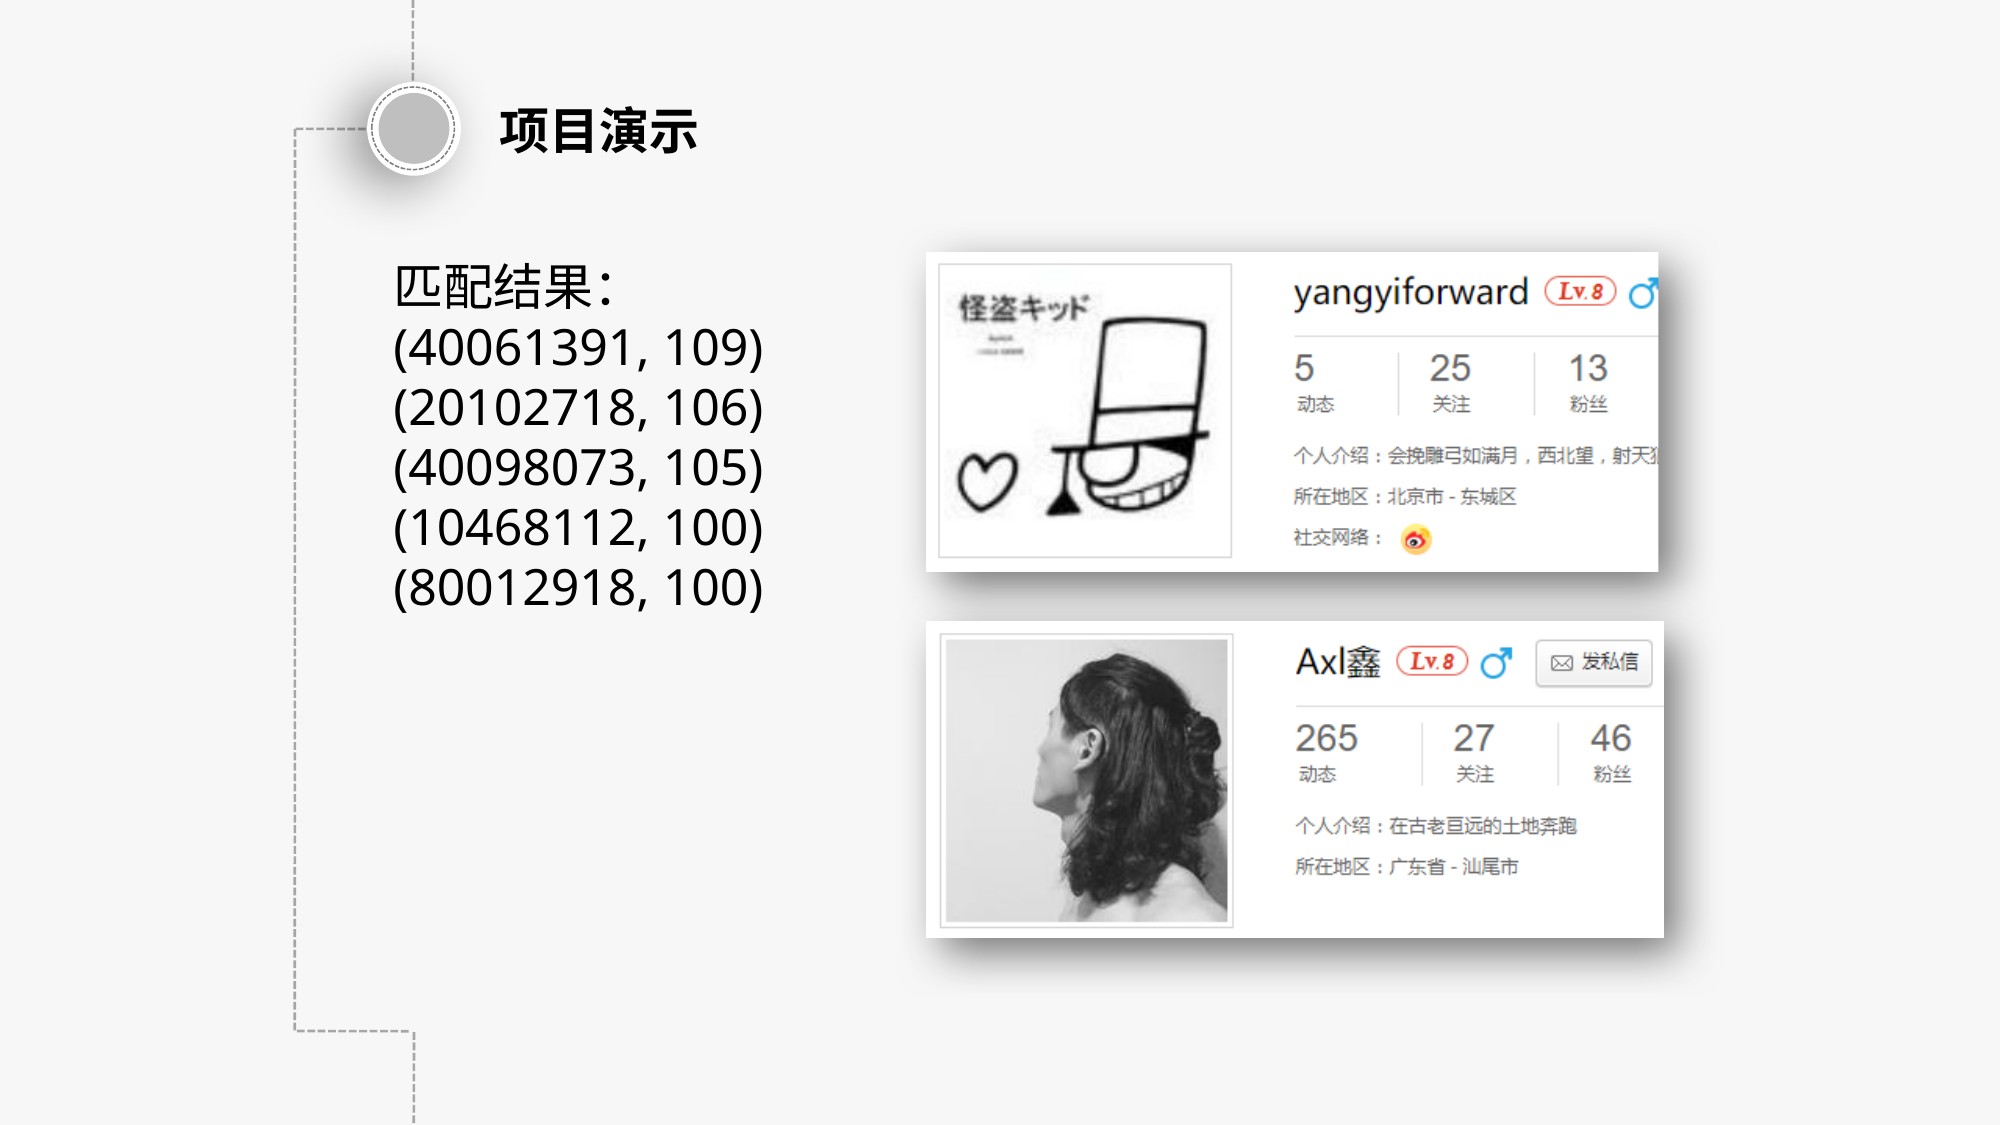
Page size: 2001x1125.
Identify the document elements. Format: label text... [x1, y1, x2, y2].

picture [925, 621, 1664, 938]
text_box 匹配结果： (40061391, 109) (20102718, 106) (40098073, 105) (10468112, 100) (80012918, 100) [378, 247, 841, 623]
picture [925, 252, 1659, 572]
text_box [366, 81, 462, 176]
text_box 项目演示 [482, 74, 1295, 184]
